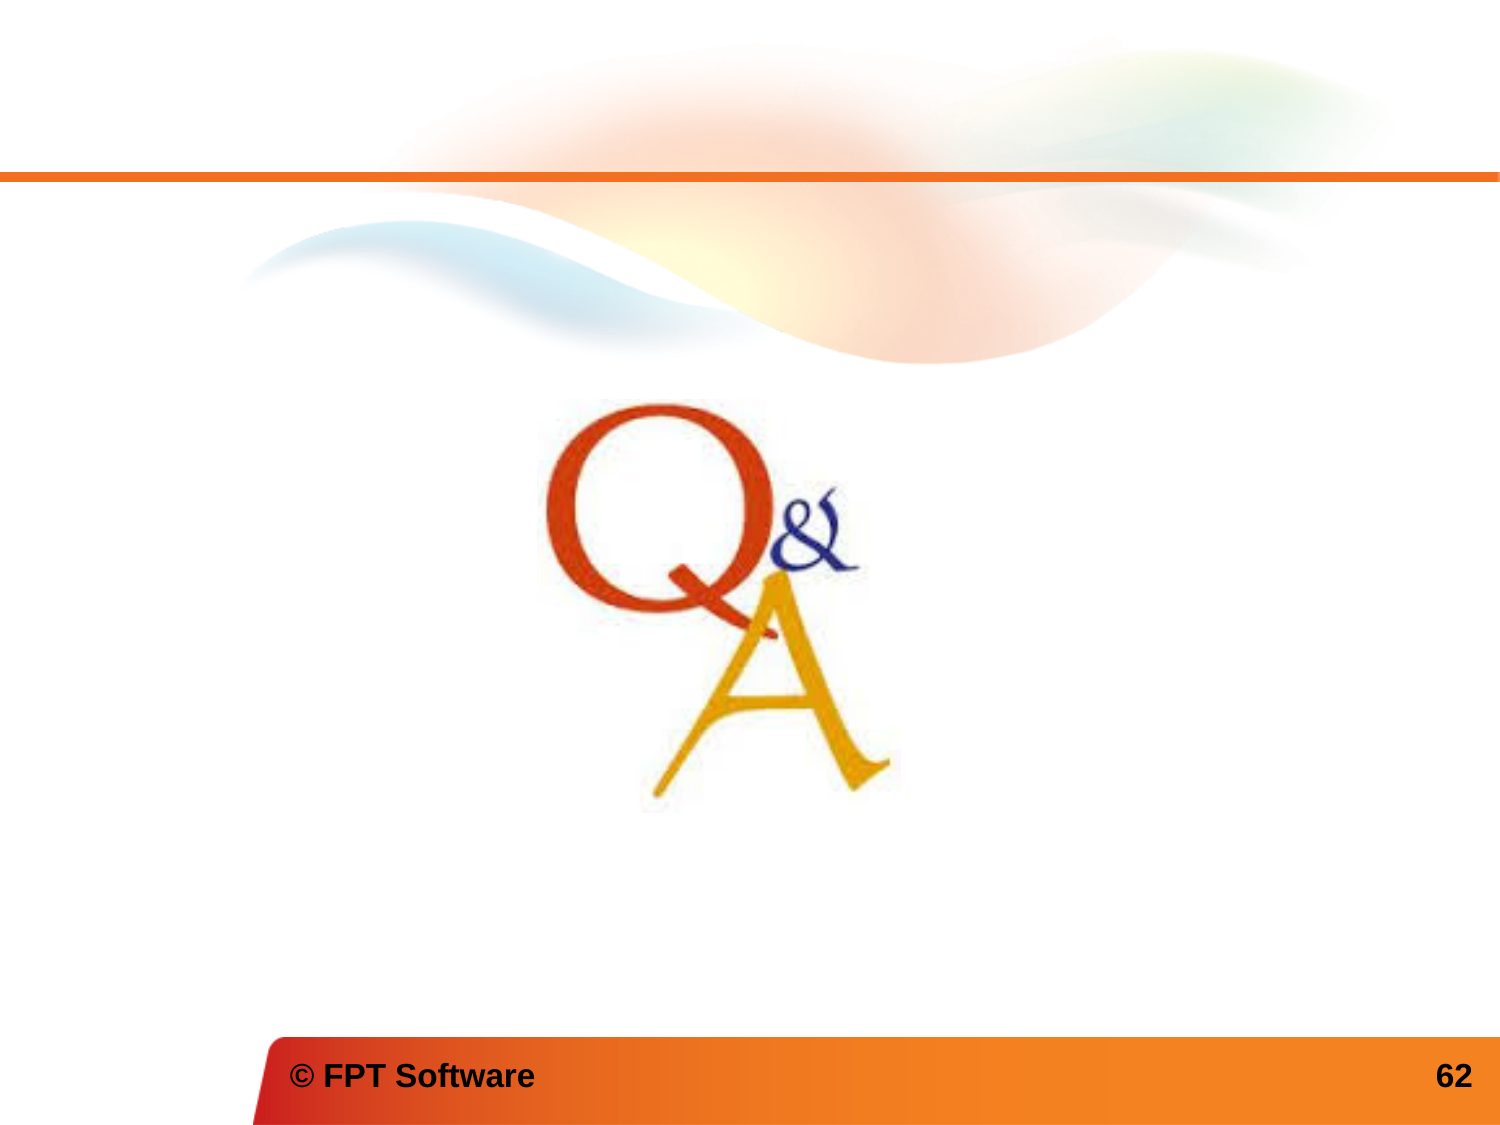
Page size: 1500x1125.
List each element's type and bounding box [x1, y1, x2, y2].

picture [0, 0, 1500, 813]
picture [253, 1037, 1500, 1125]
